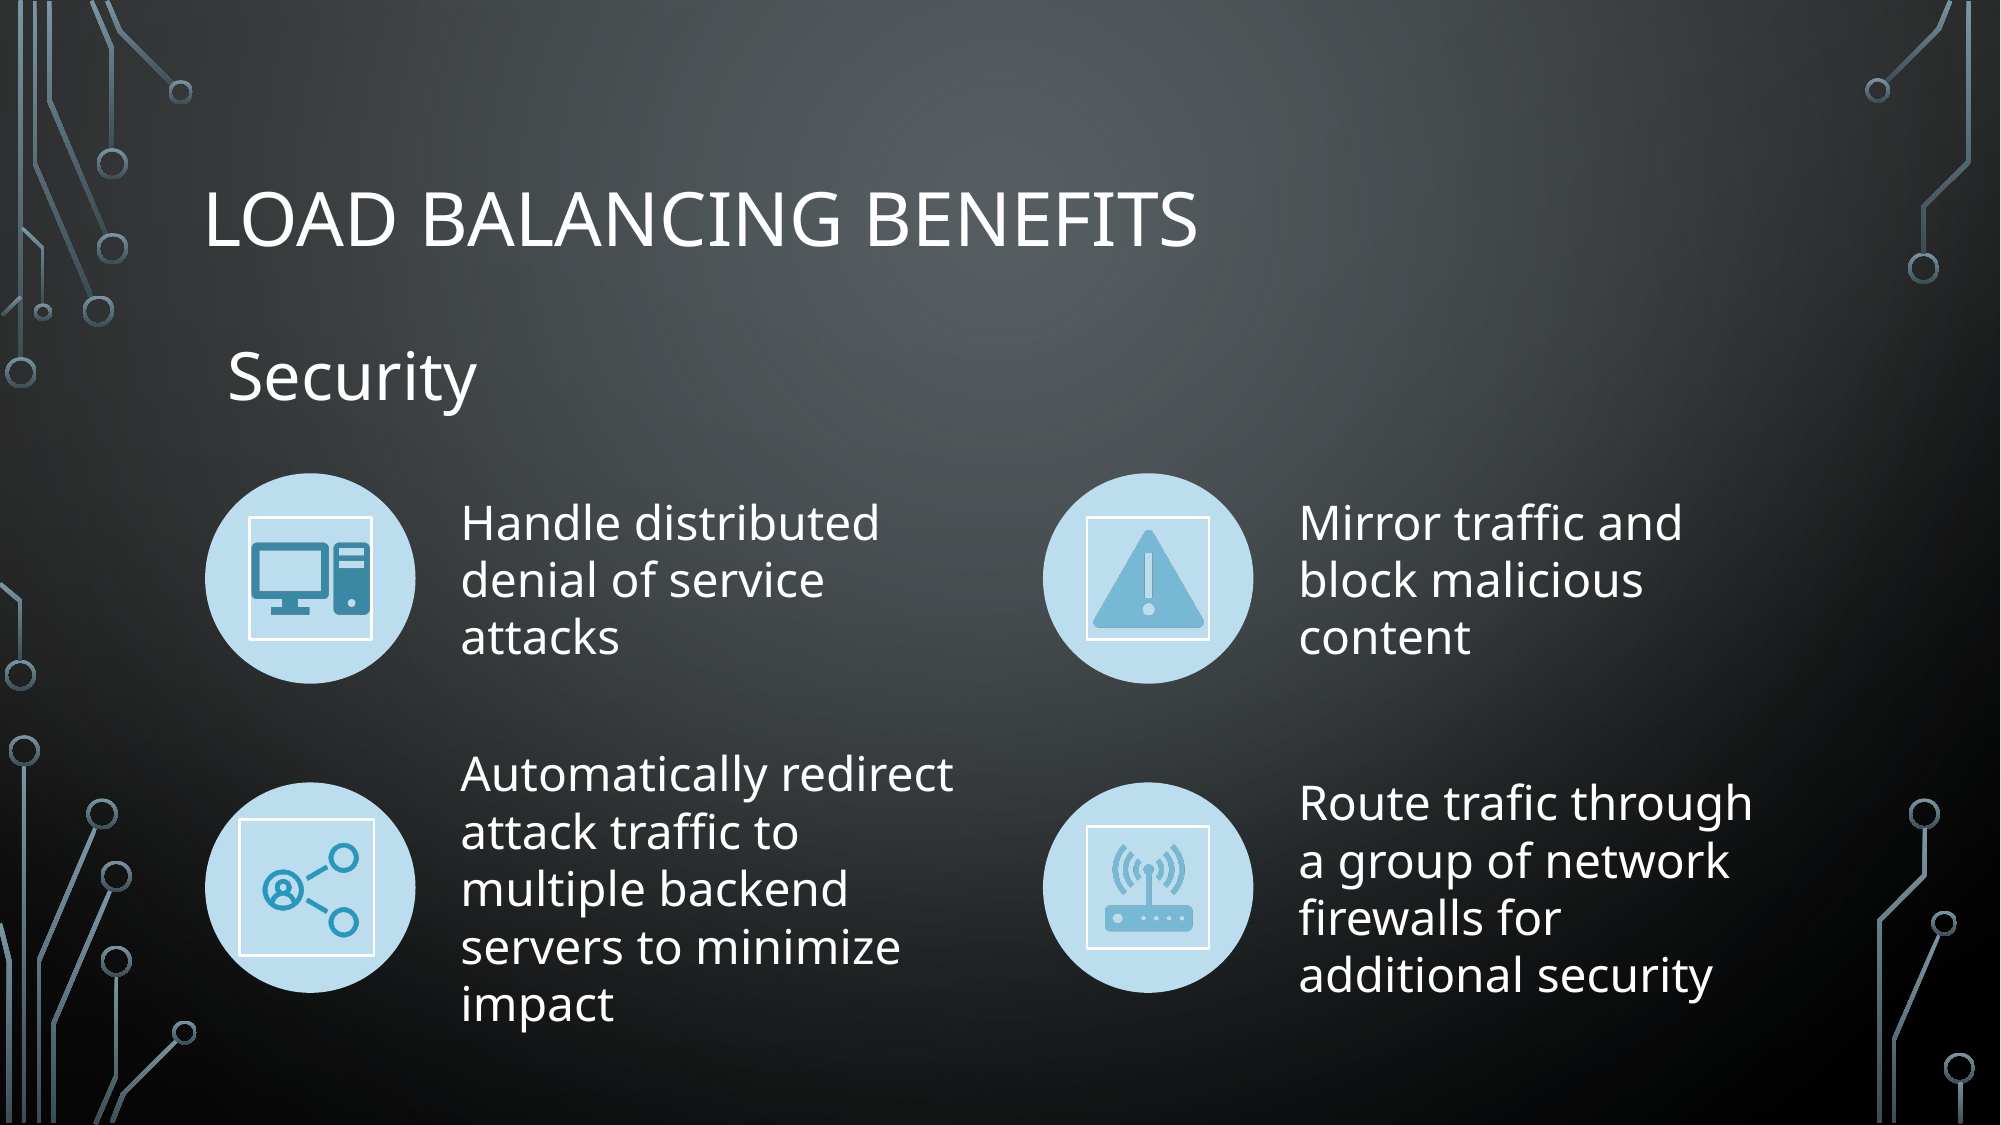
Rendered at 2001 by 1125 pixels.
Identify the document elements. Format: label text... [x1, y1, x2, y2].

title Load Balancing Benefits [187, 101, 1813, 344]
picture [235, 812, 386, 963]
text_box Security [212, 326, 556, 422]
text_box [204, 472, 1795, 993]
